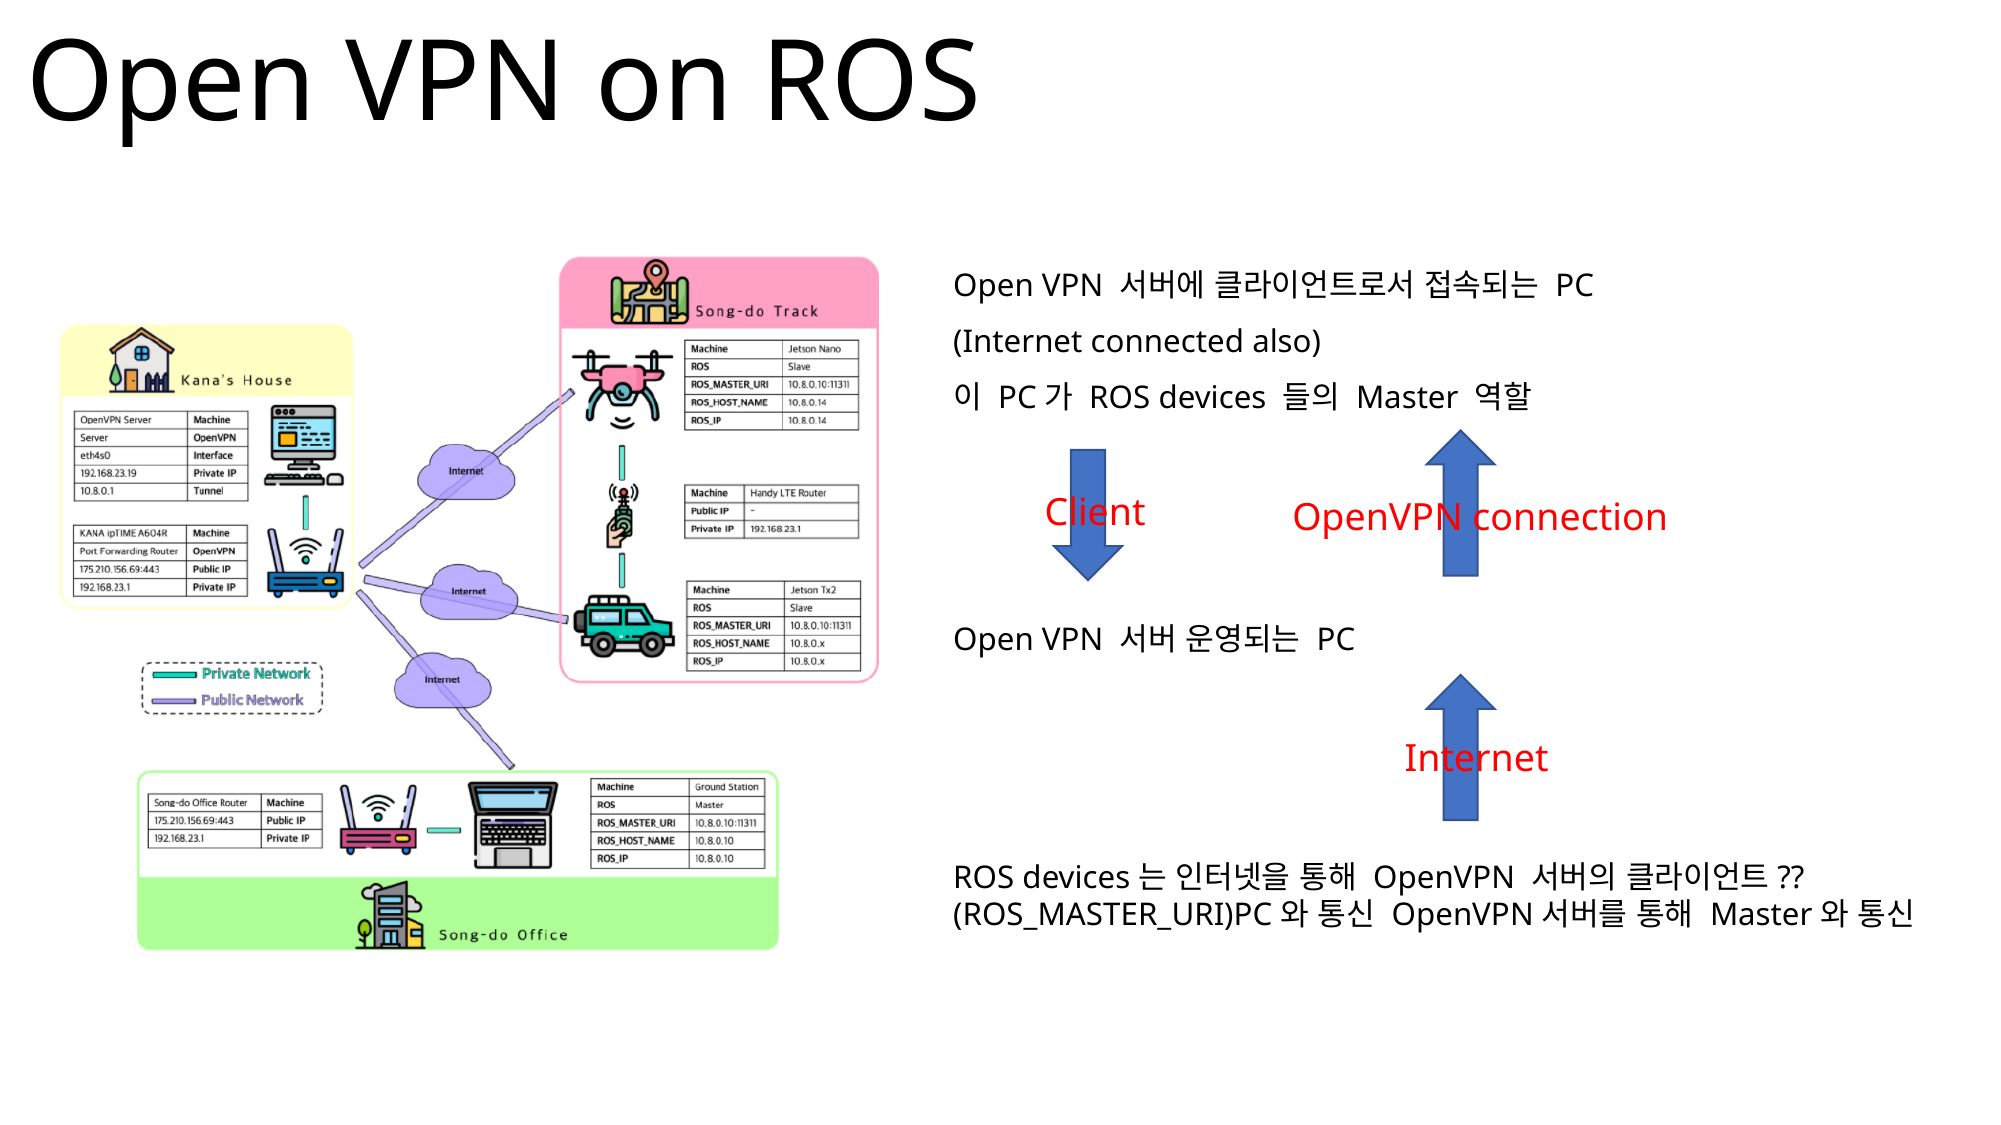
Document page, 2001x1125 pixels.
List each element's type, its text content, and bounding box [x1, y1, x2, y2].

text_box Open VPN 서버 운영되는 PC [938, 592, 1901, 664]
text_box [1442, 546, 1479, 577]
picture [29, 253, 912, 956]
text_box [1424, 673, 1498, 726]
text_box ROS devices는 인터넷을 통해 OpenVPN 서버의 클라이언트?? (ROS_MASTER_URI)PC와 통신 OpenVPN서버를 통해 Master와 통신 [938, 849, 2000, 940]
text_box Open VPN on ROS [10, 0, 997, 150]
text_box OpenVPN connection [1277, 485, 1731, 546]
text_box [1051, 540, 1125, 582]
text_box Client [1029, 480, 1309, 540]
text_box [1069, 448, 1107, 480]
text_box Open VPN 서버에 클라이언트로서 접속되는 PC (Internet connected also) 이 PC가 ROS devices 들의 Master 역할 [938, 238, 1901, 422]
text_box [1442, 787, 1479, 822]
text_box Internet [1389, 726, 1669, 787]
text_box [1424, 428, 1498, 485]
